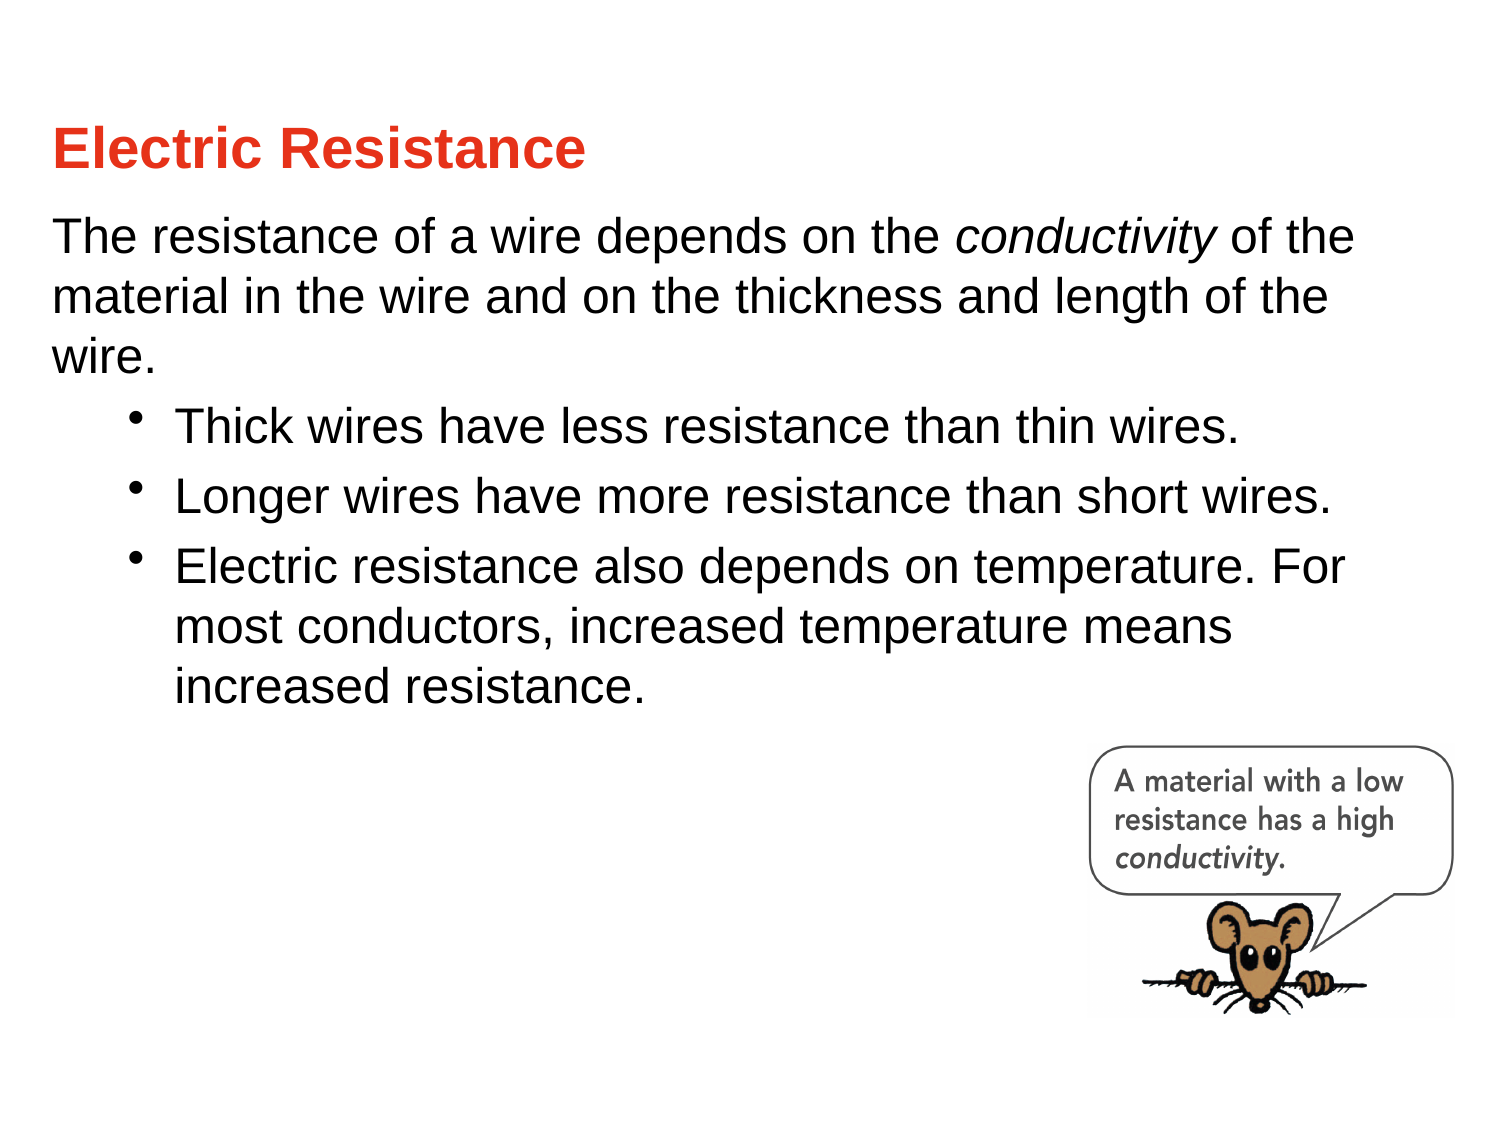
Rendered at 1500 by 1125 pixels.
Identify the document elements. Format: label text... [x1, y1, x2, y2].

text_box The resistance of a wire depends on the conductivity of the material in the wire and on the thickness and length of the wire. Thick wires have less resistance than thin wires. Longer wires have more resistance than short wires. Electric resistance also depends on temperature. For most conductors, increased temperature means increased resistance. [37, 196, 1463, 722]
text_box Electric Resistance [37, 102, 1463, 188]
picture [1087, 743, 1455, 1019]
